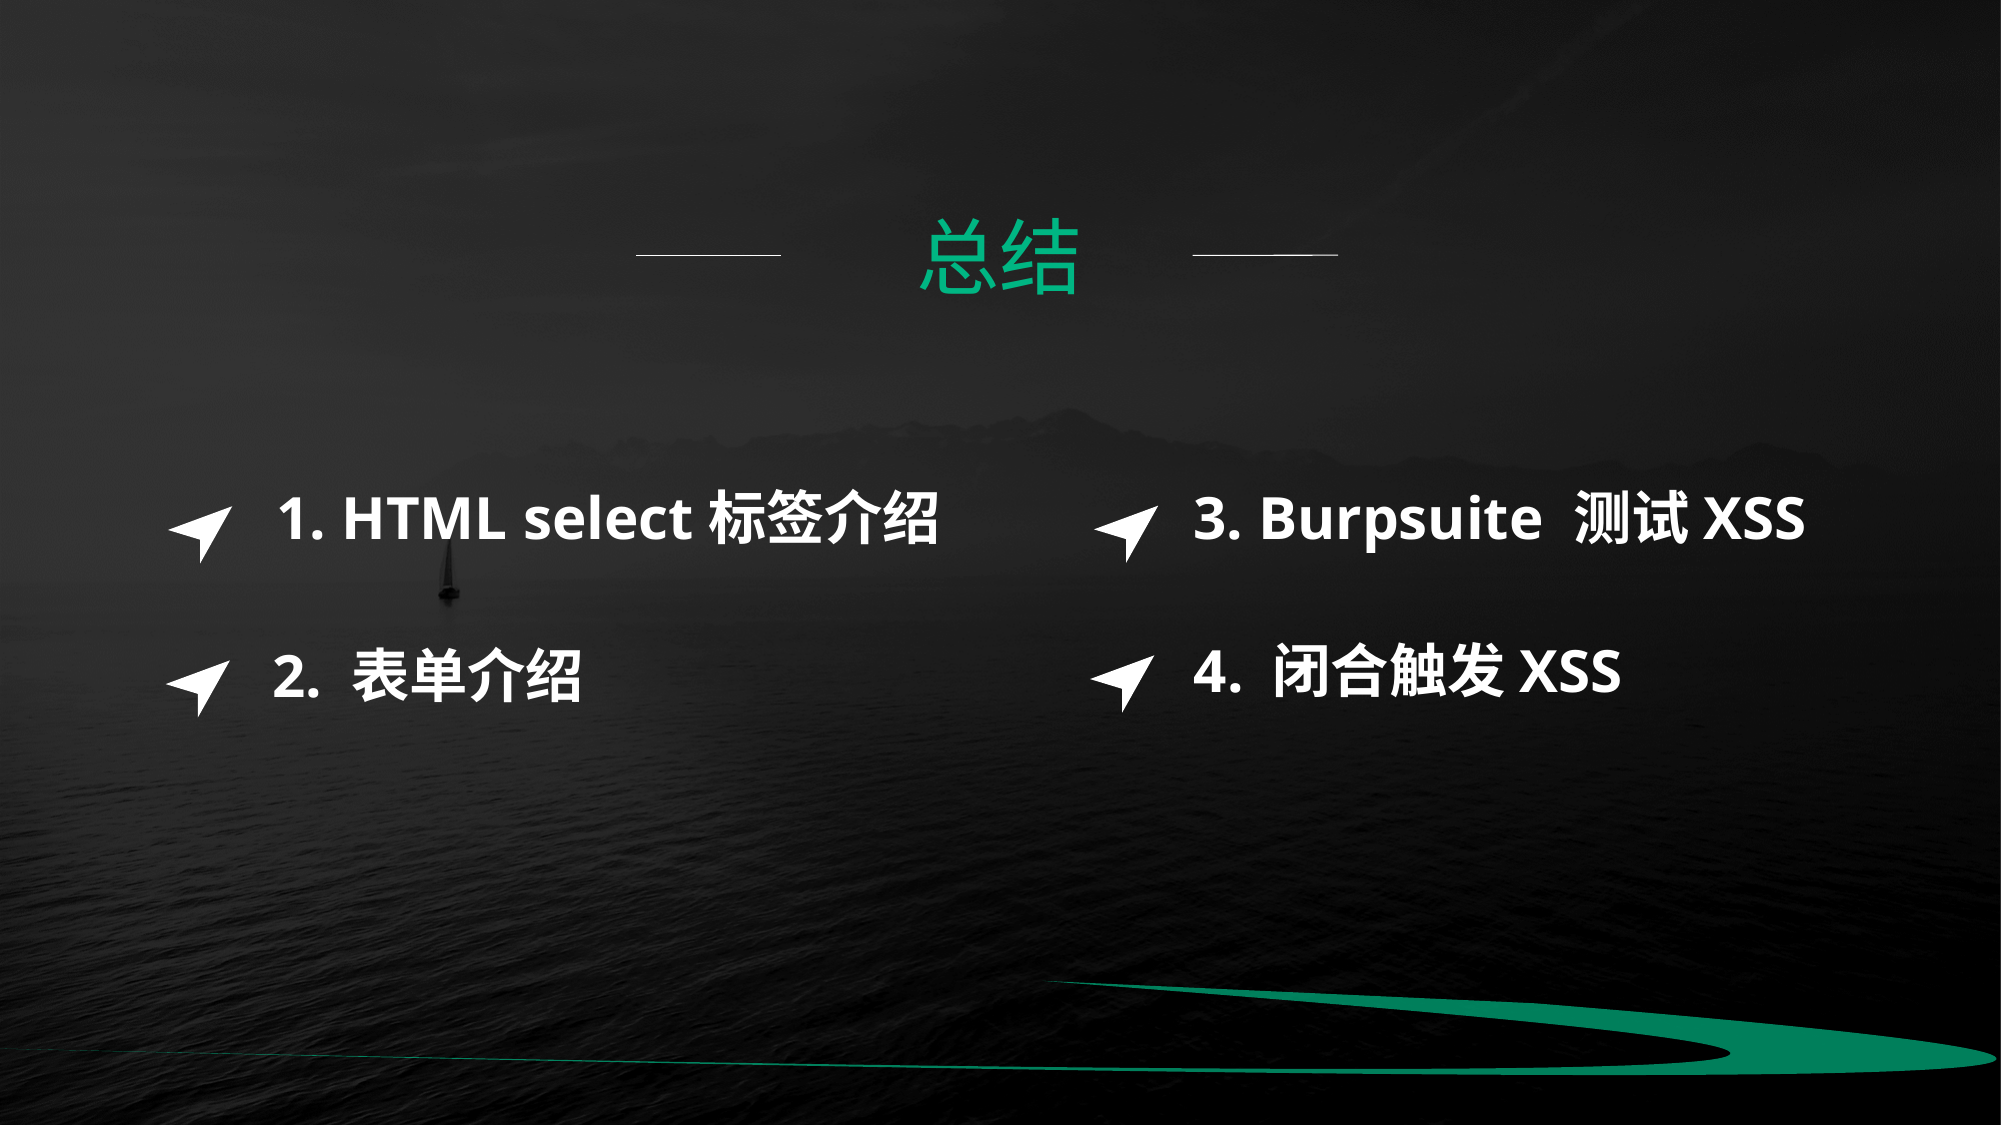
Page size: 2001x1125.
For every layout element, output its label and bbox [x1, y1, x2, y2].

text_box [165, 473, 957, 718]
text_box [0, 979, 1998, 1077]
picture [0, 0, 2001, 1125]
text_box [635, 197, 1338, 314]
text_box [1090, 473, 1814, 713]
